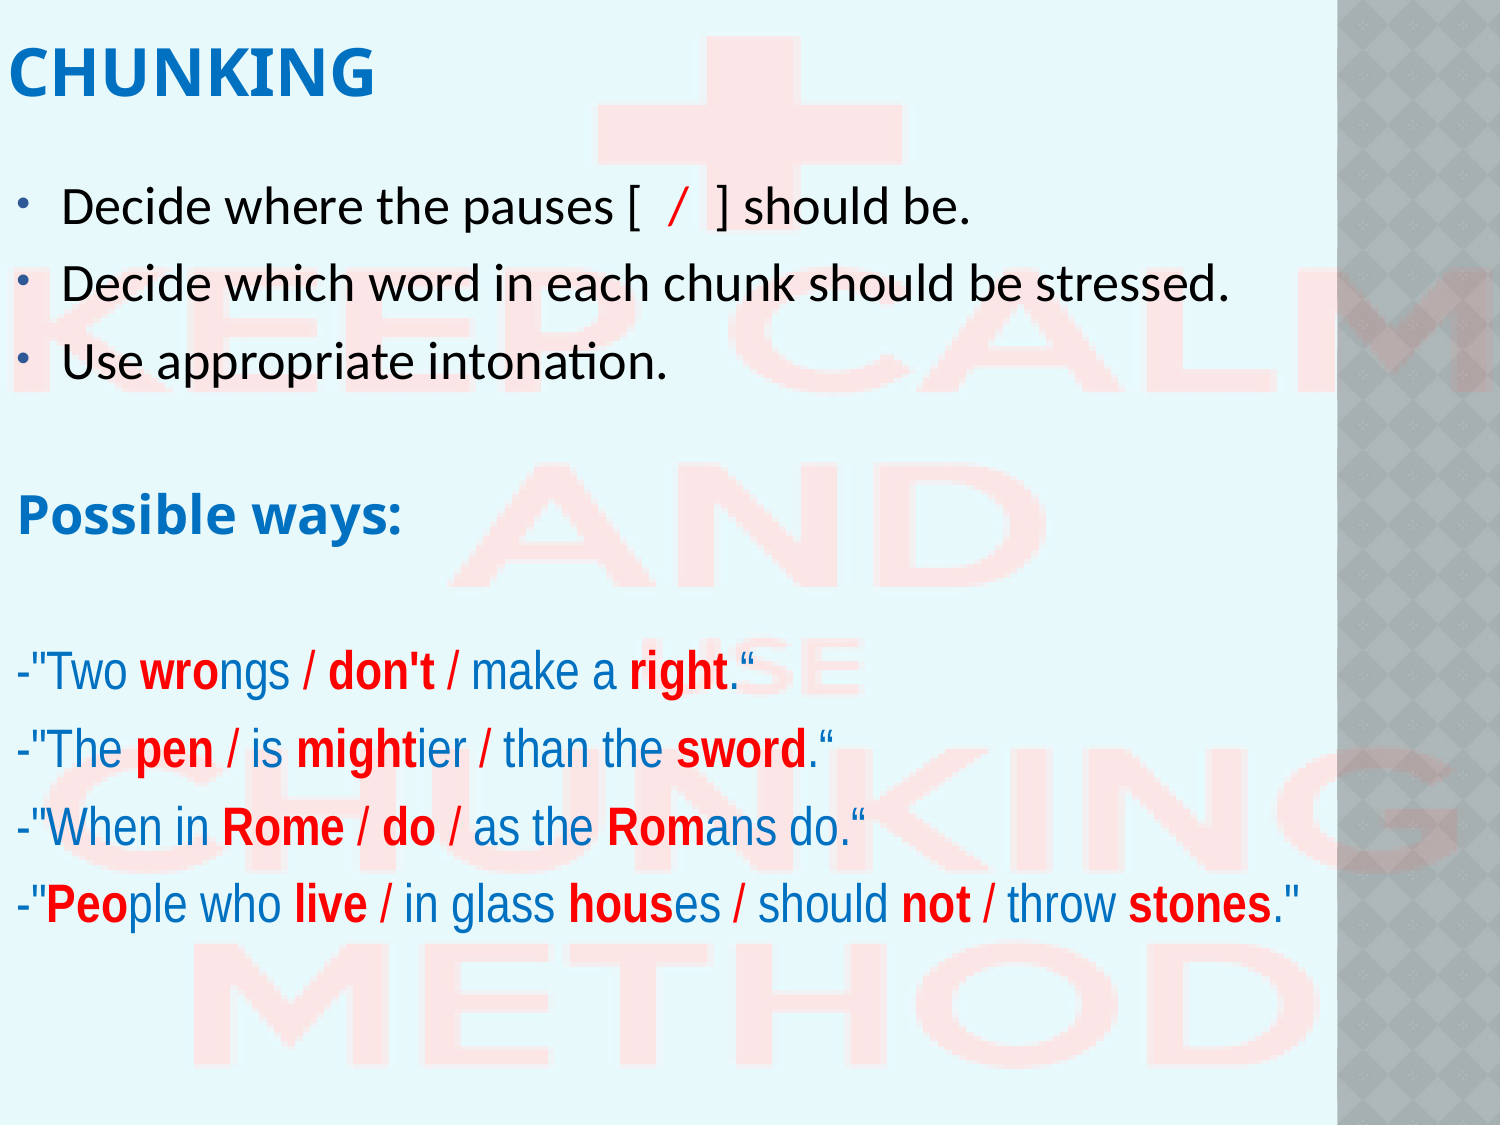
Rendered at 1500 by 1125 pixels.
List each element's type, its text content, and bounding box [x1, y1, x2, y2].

list Decide where the pauses [ / ] should be. Decide which word in each chunk should be stressed. Use appropriate intonation. Possible ways: -"Two wrongs / don't / make a right.“ -"The pen / is mightier / than the sword.“ -"When in Rome / do / as the Romans do.“ -"People who live / in glass houses / should not / throw stones." [1, 162, 1327, 1125]
title Chunking [0, 0, 1188, 110]
